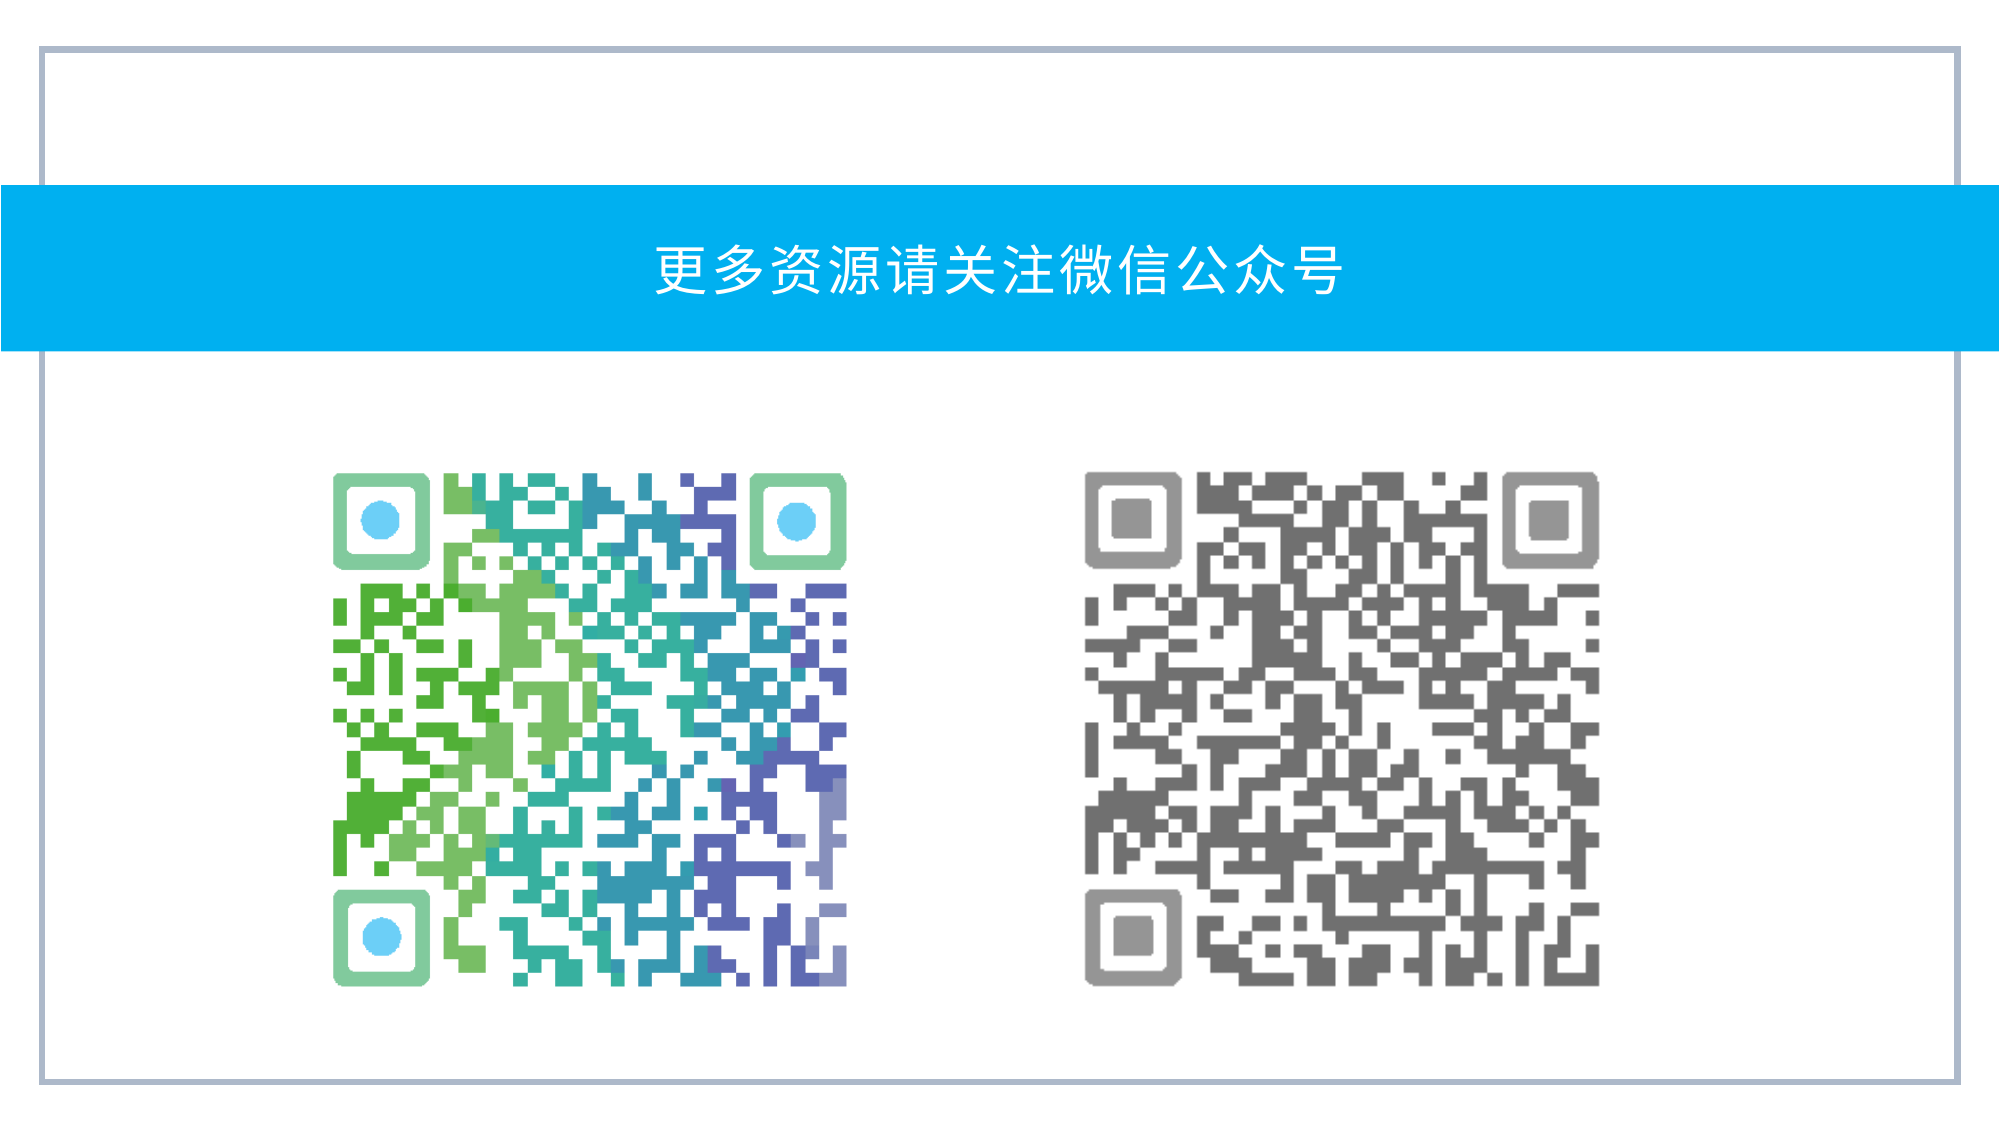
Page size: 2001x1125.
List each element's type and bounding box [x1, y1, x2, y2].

picture [1059, 446, 1628, 1015]
text_box [1, 185, 1999, 352]
picture [306, 446, 875, 1015]
